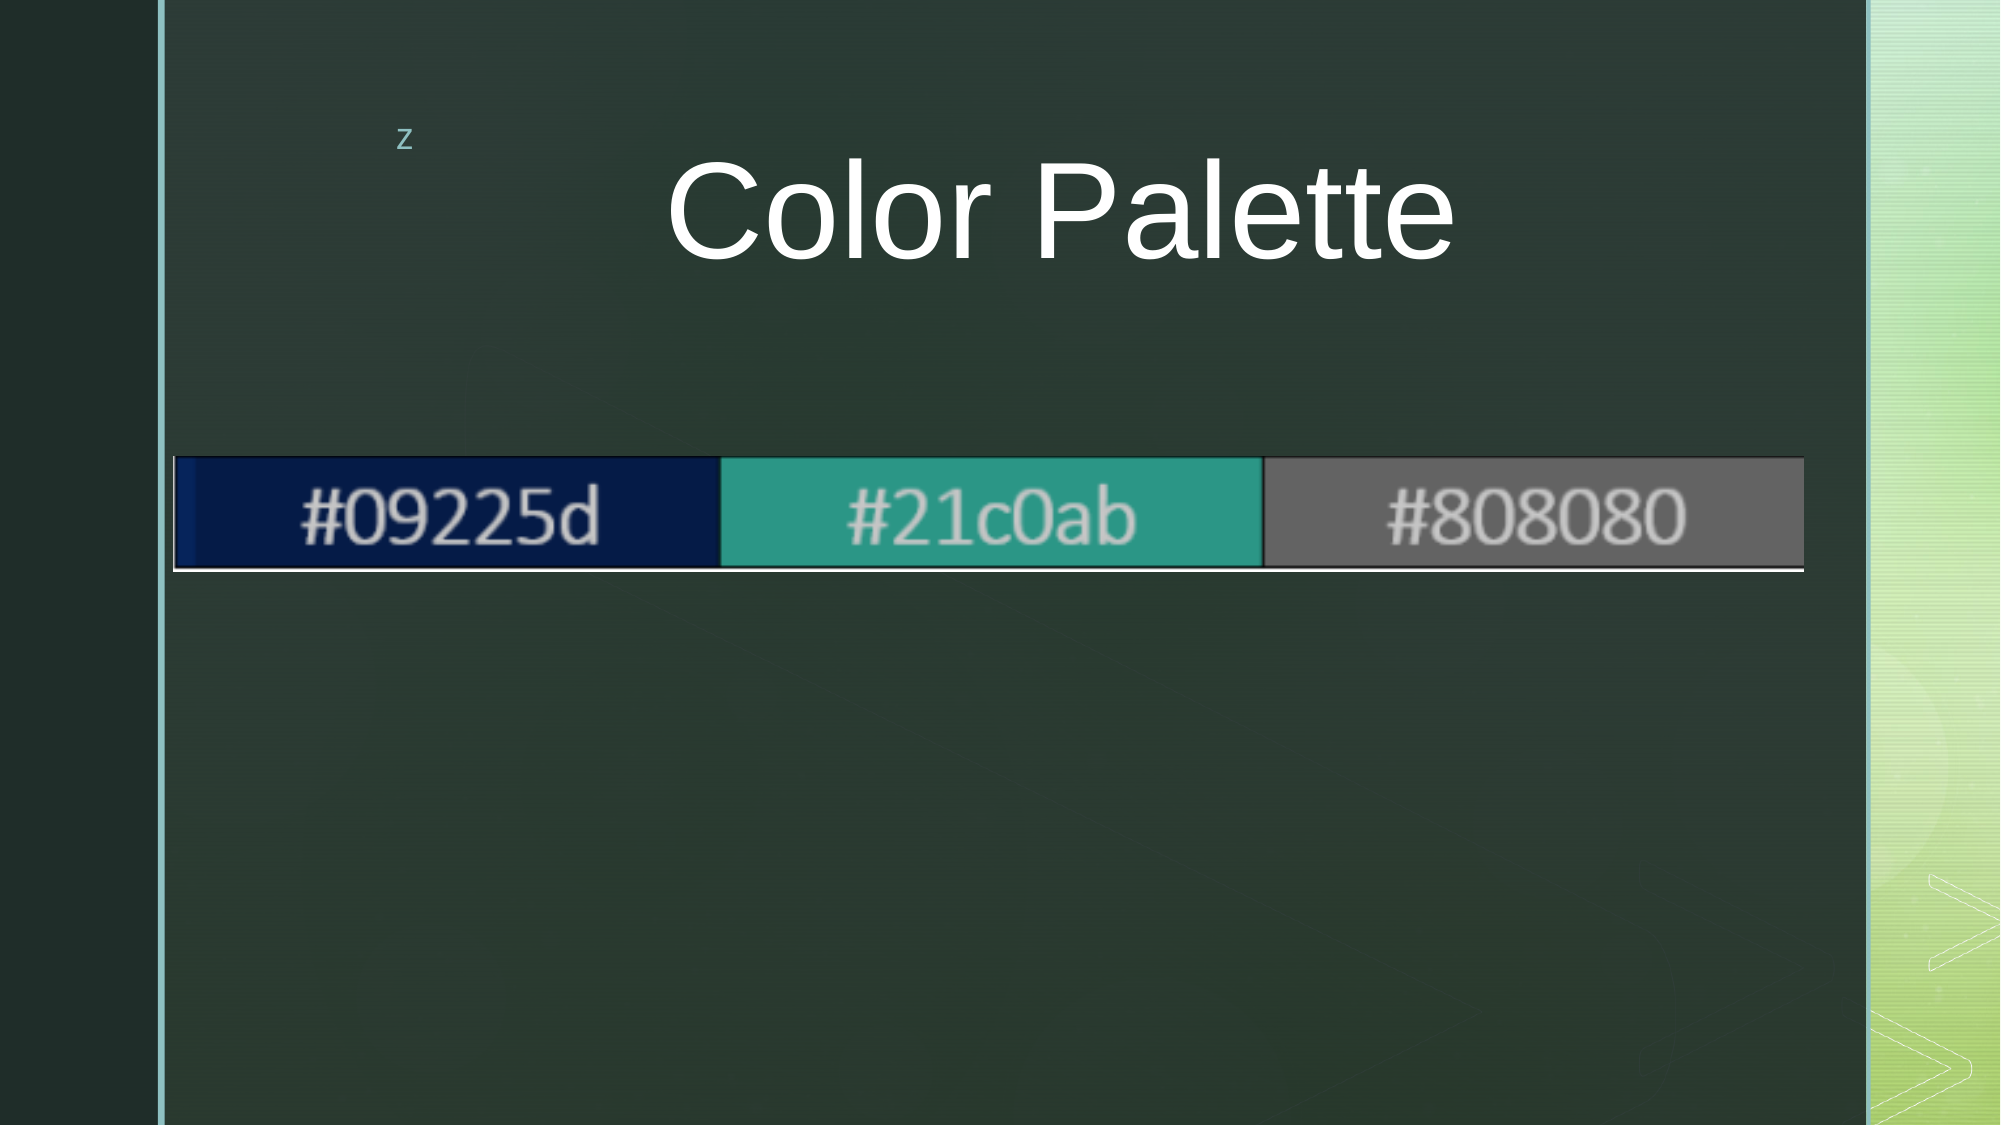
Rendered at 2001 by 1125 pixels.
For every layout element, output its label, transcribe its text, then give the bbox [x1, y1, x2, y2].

picture [1871, 0, 2001, 1125]
picture [172, 456, 1804, 572]
title Color Palette [428, 132, 1734, 310]
